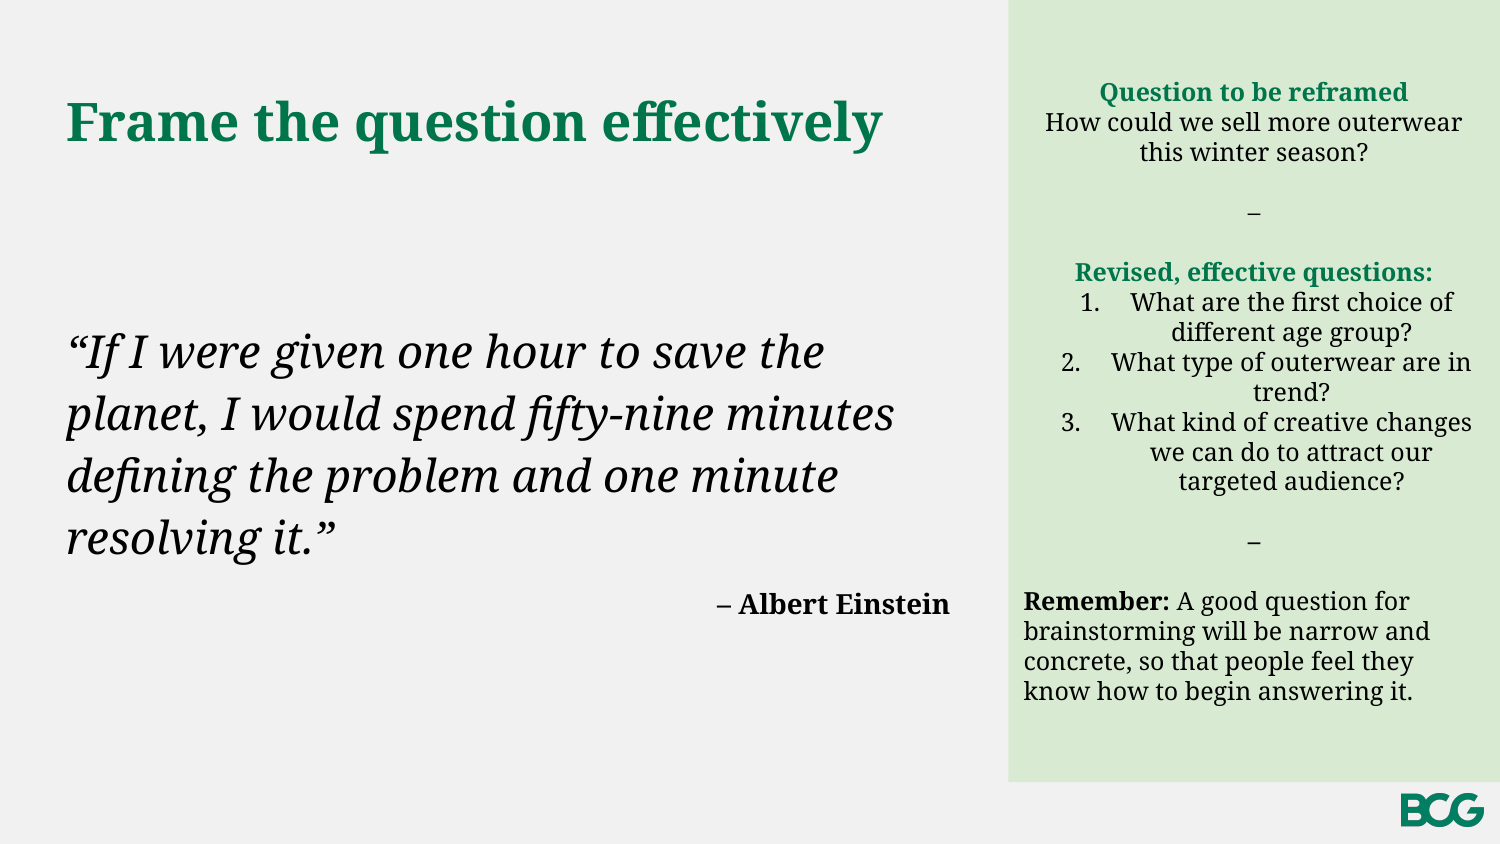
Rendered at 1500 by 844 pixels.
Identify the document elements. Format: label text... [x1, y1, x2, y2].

list “If I were given one hour to save the planet, I would spend fifty-nine minutes defining the problem and one minute resolving it.” – Albert Einstein [51, 300, 966, 637]
picture [1401, 793, 1484, 827]
title Frame the question effectively [51, 72, 1008, 167]
text_box Question to be reframed How could we sell more outerwear this winter season? – Revised, effective questions: What are the first choice of different age group? What type of outerwear are in trend? What kind of creative changes we can do to attract our targeted audience? – Remember: A good question for brainstorming will be narrow and concrete, so that people feel they know how to begin answering it. [1008, 0, 1500, 783]
